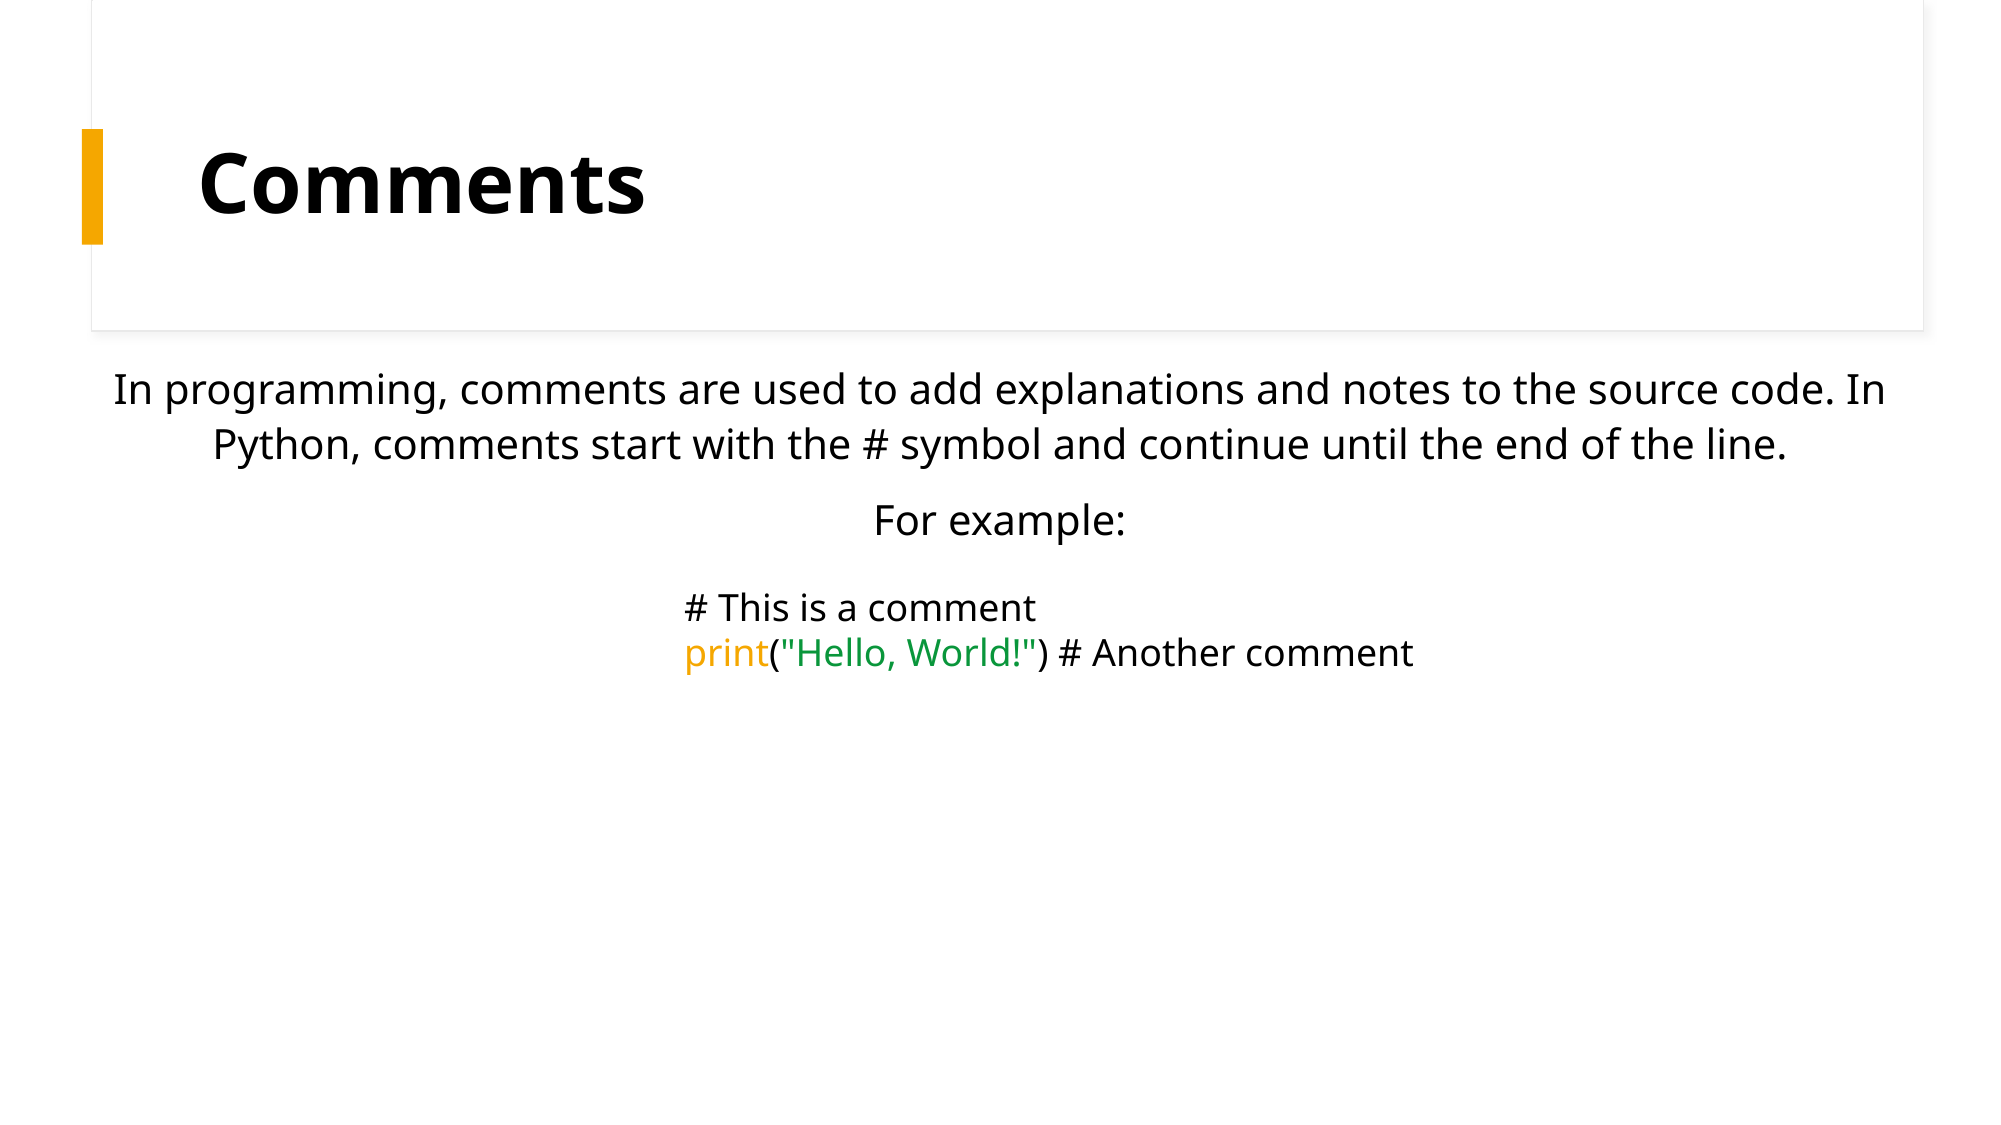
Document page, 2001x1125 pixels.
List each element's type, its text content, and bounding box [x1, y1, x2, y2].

list In programming, comments are used to add explanations and notes to the source code. In Python, comments start with the # symbol and continue until the end of the line. For example: [71, 350, 1929, 563]
title Comments [183, 90, 1851, 284]
text_box # This is a comment print("Hello, World!") # Another comment [669, 576, 1439, 681]
